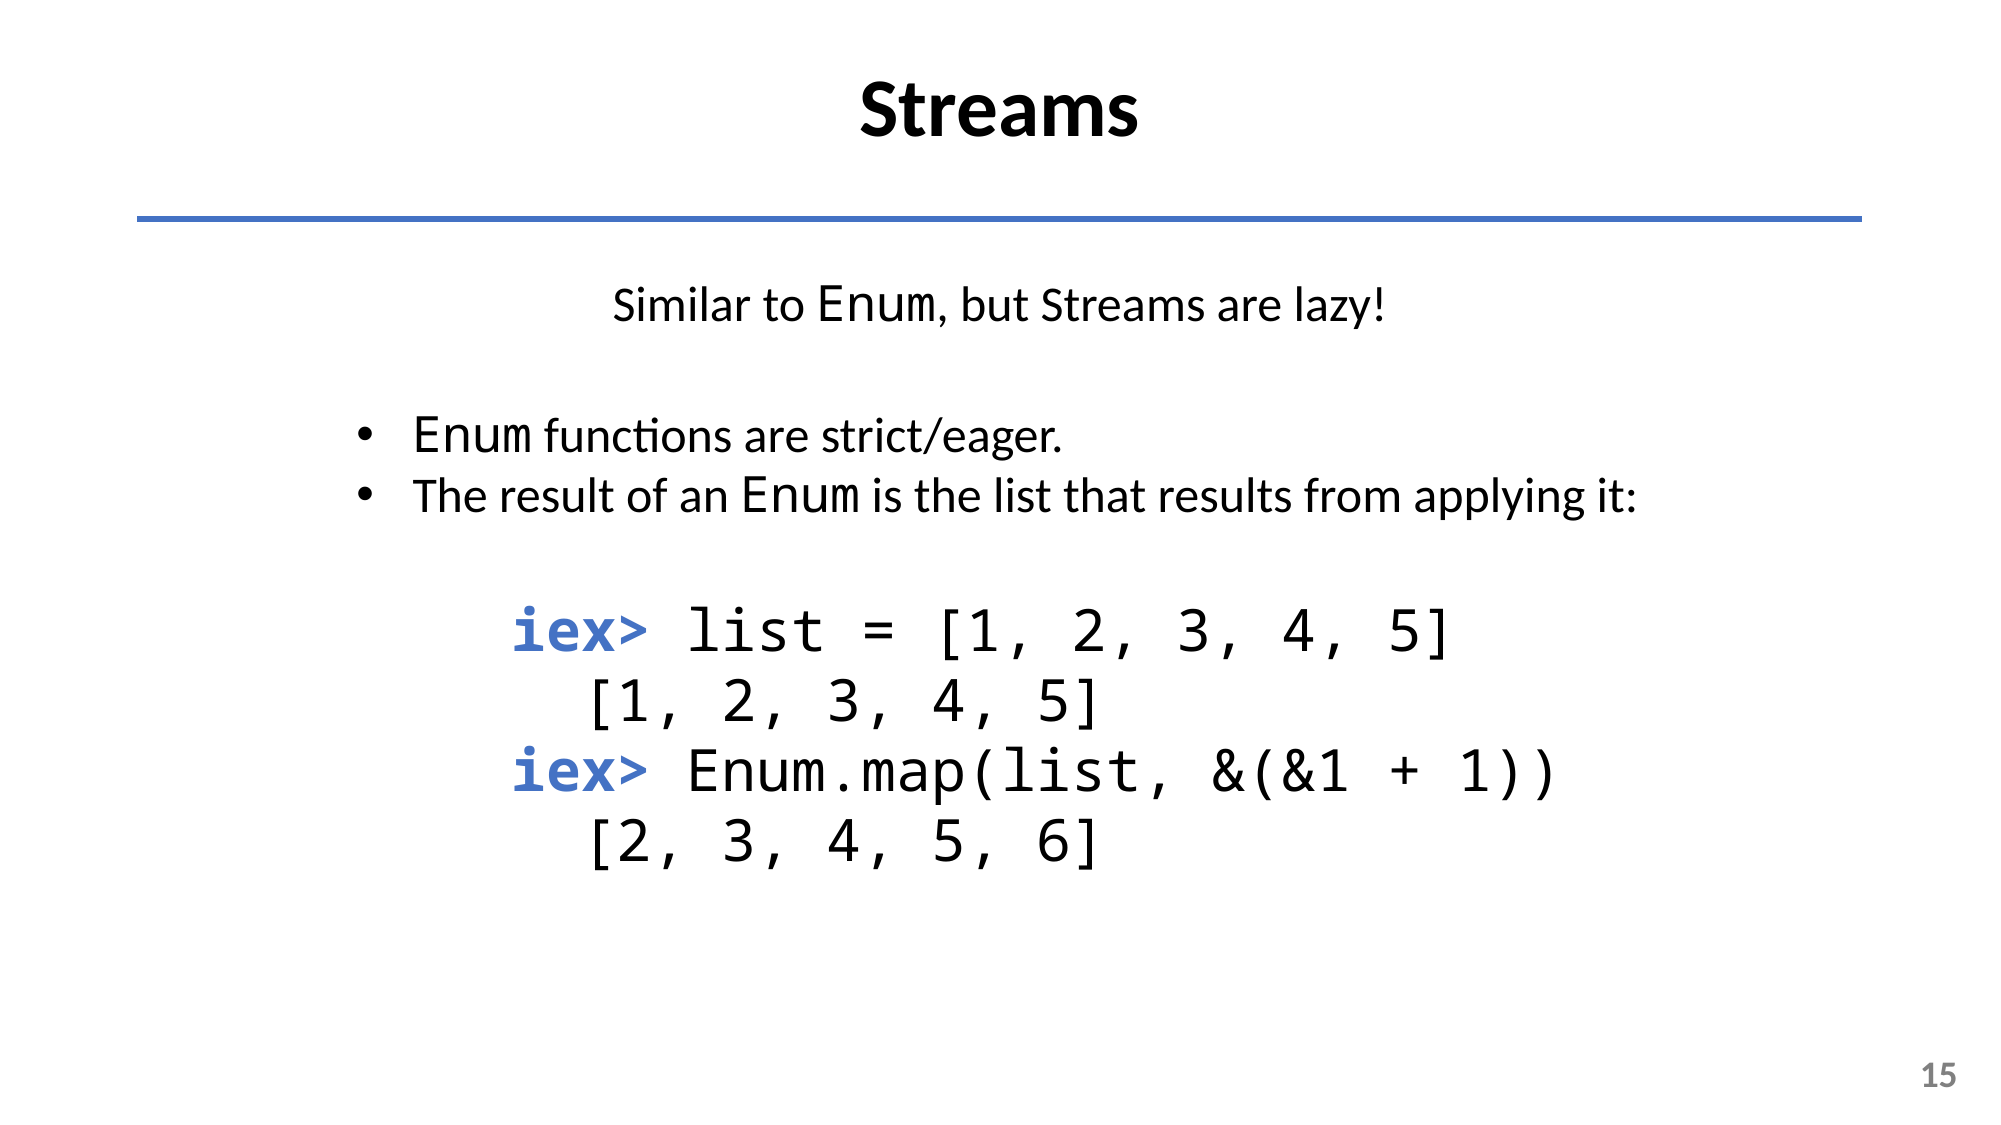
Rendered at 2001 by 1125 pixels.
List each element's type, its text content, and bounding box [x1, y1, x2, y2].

text_box Streams [137, 1, 1863, 218]
text_box iex> list = [1, 2, 3, 4, 5] [1, 2, 3, 4, 5] iex> Enum.map(list, &(&1 + 1)) [2, 3, 4, 5, 6] [497, 585, 1581, 880]
slide_number 15 [1522, 1042, 1973, 1103]
text_box Enum functions are strict/eager. The result of an Enum is the list that results from applying it: [341, 395, 1659, 531]
text_box Similar to Enum, but Streams are lazy! [346, 264, 1654, 340]
